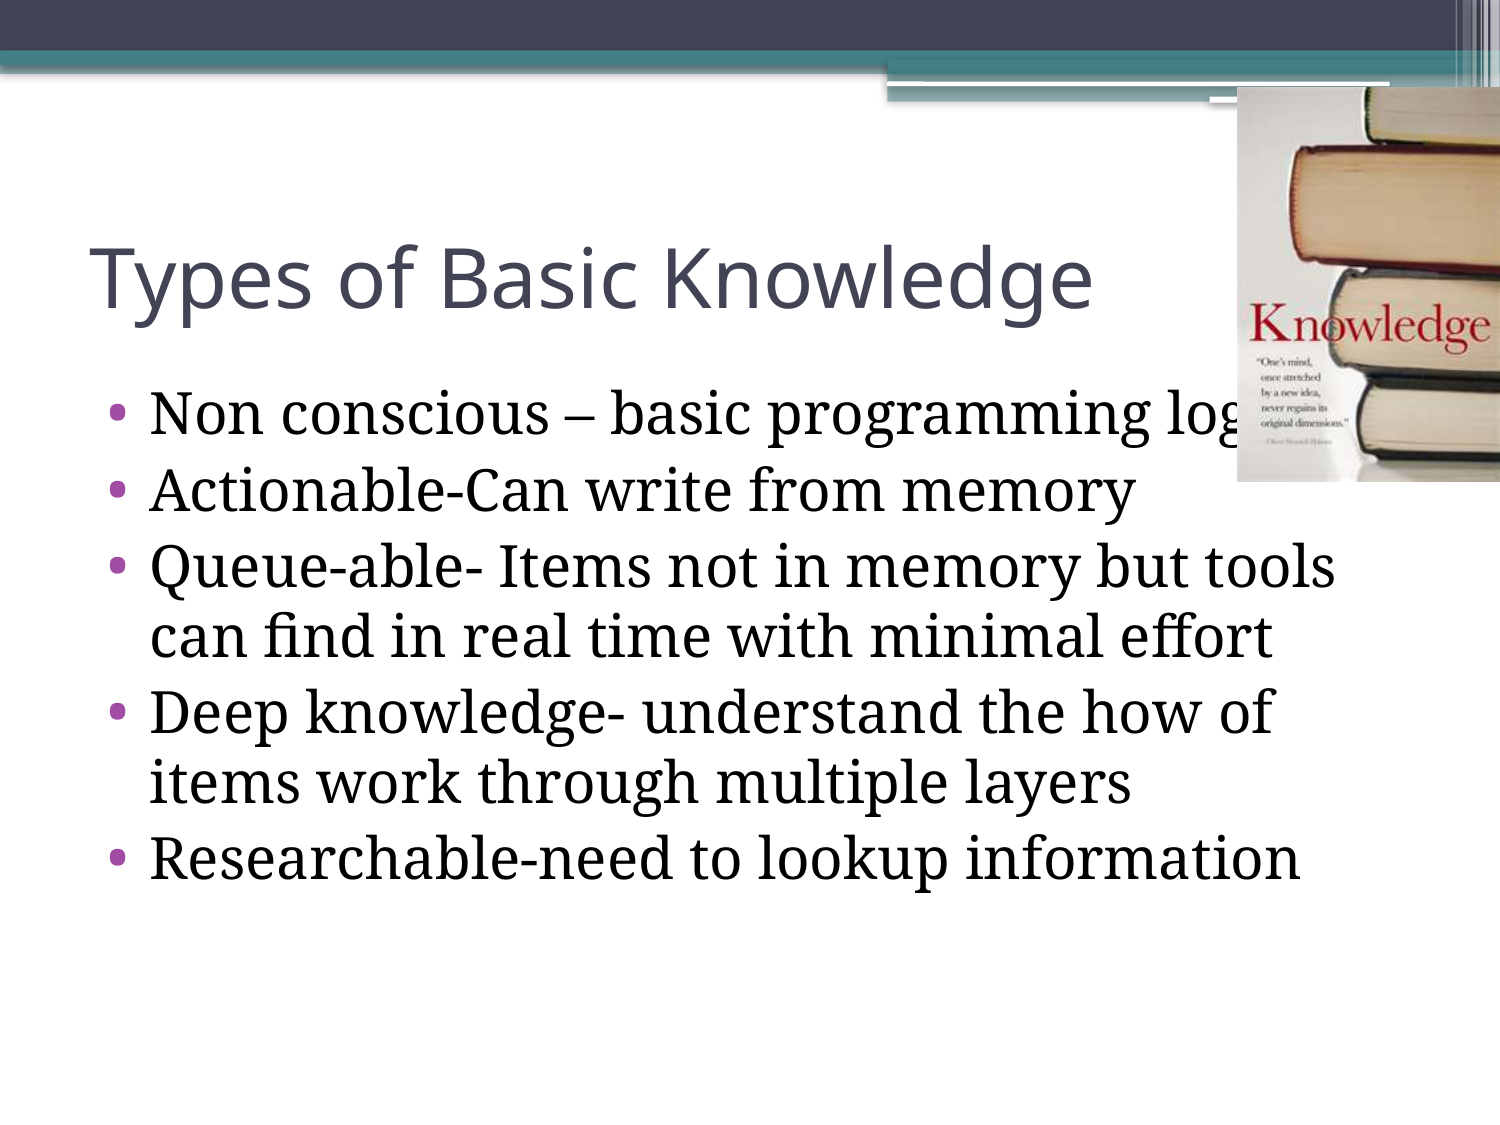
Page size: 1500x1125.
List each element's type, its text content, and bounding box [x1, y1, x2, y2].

list Non conscious – basic programming logic Actionable-Can write from memory Queue-able- Items not in memory but tools can find in real time with minimal effort Deep knowledge- understand the how of items work through multiple layers Researchable-need to lookup information [75, 368, 1425, 1079]
picture [1237, 87, 1500, 482]
title Types of Basic Knowledge [75, 187, 1230, 363]
